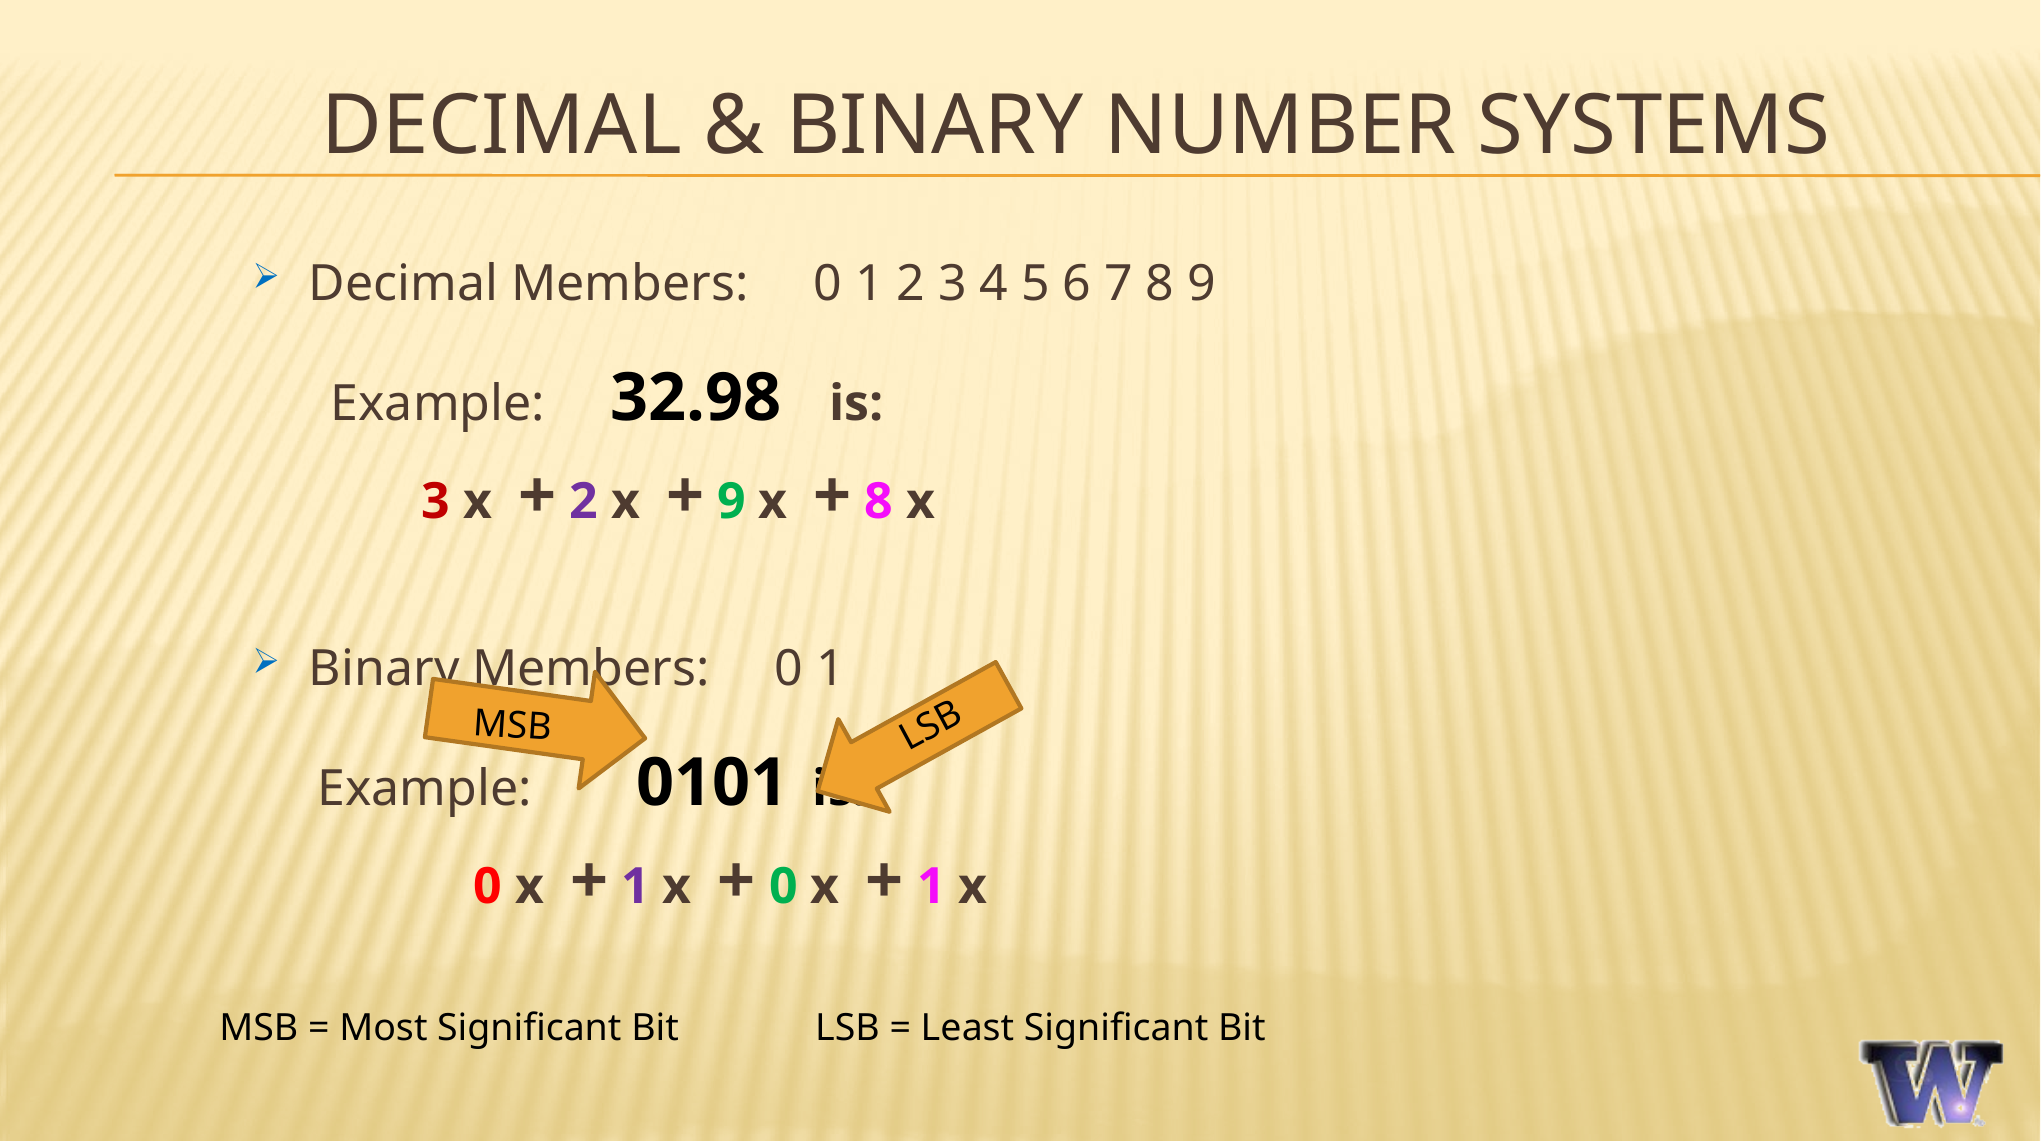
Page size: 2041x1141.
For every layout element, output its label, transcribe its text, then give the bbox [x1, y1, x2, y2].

text_box MSB = Most Significant Bit LSB = Least Significant Bit [204, 995, 1292, 1056]
text_box [815, 660, 1024, 814]
title Decimal & binary Number Systems [34, 50, 1973, 190]
text_box [422, 669, 648, 791]
text_box LSB [874, 674, 986, 772]
text_box MSB [456, 689, 569, 757]
picture [1835, 1025, 2038, 1141]
